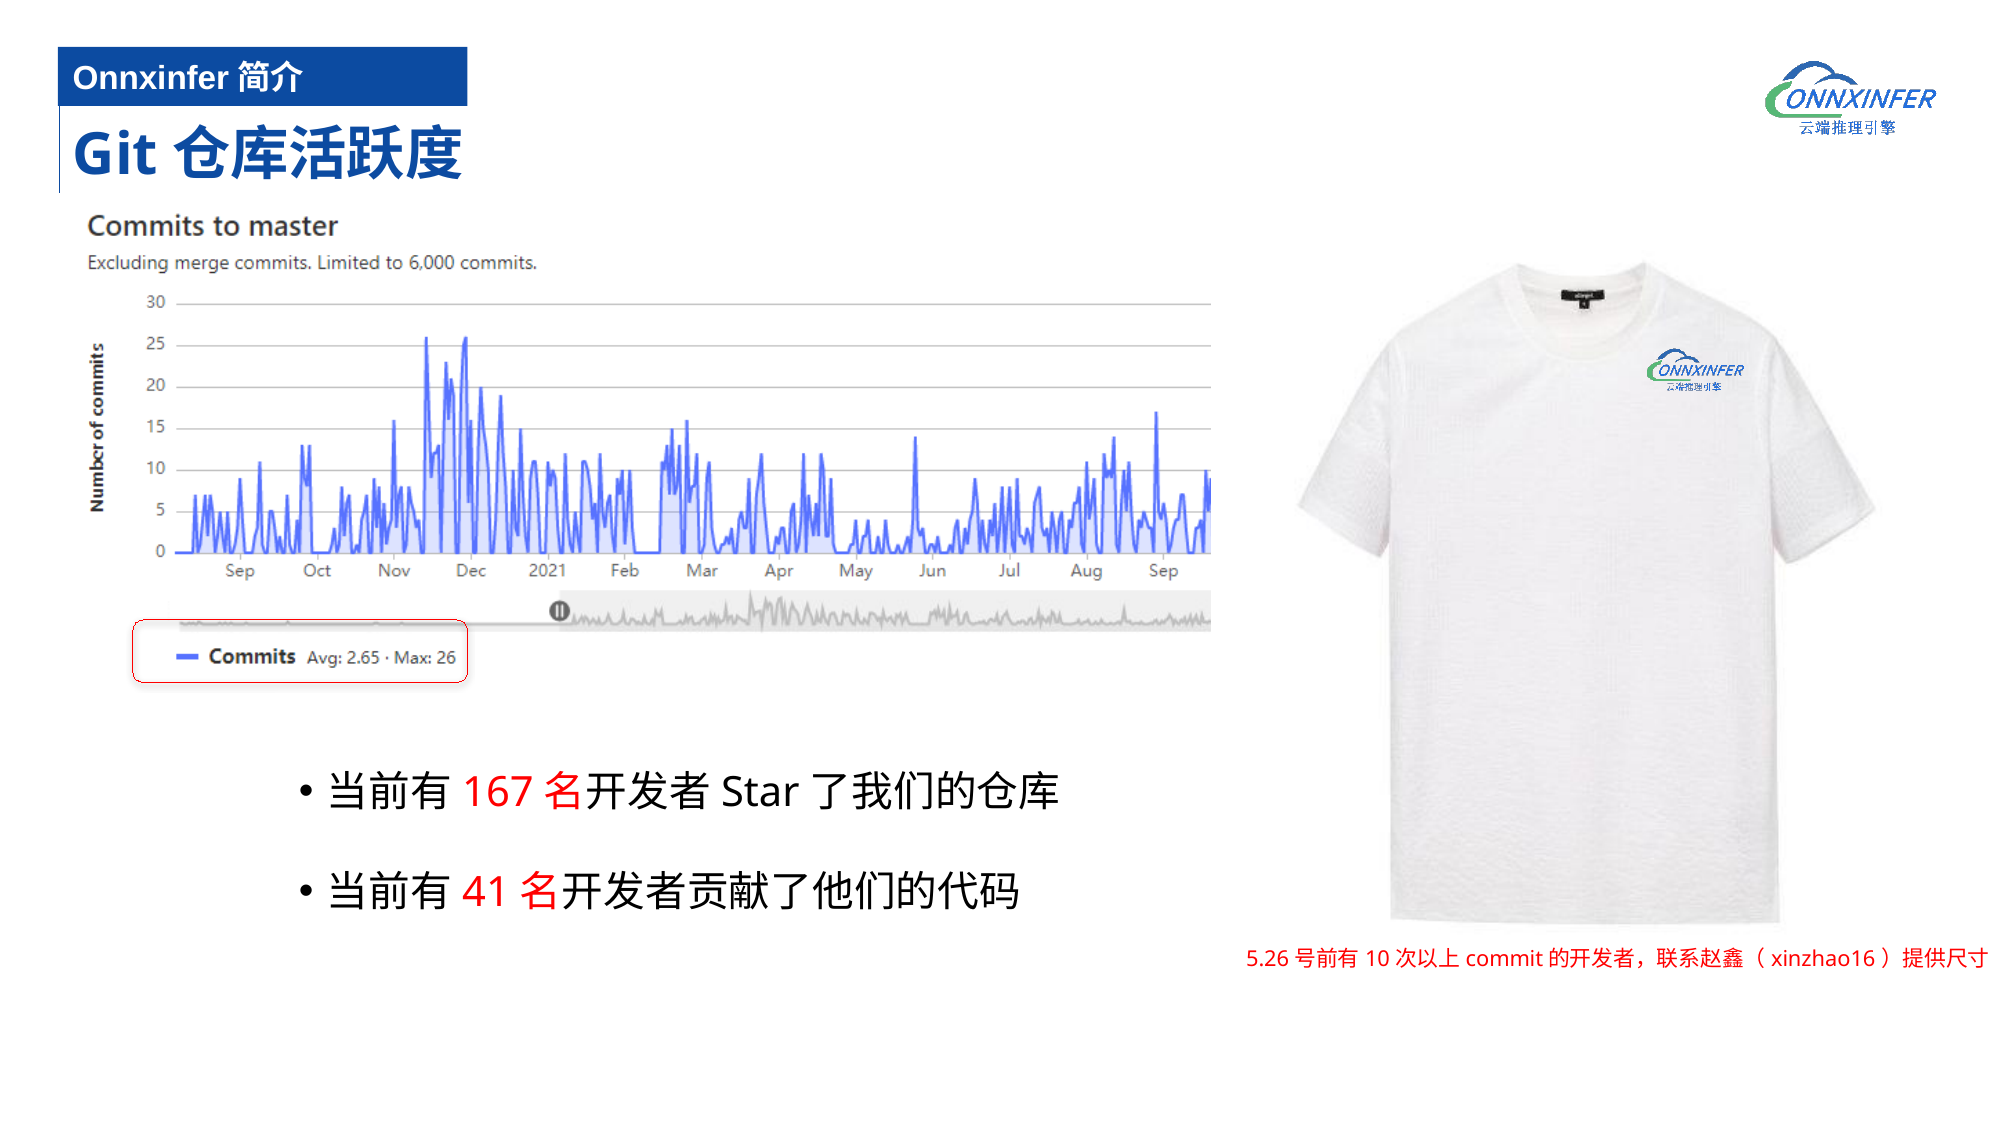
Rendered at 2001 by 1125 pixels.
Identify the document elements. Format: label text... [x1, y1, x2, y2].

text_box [1211, 200, 1987, 1004]
title Git仓库活跃度 [58, 101, 1784, 199]
picture [1646, 0, 2001, 237]
text_box 当前有167名开发者Star了我们的仓库 当前有41名开发者贡献了他们的代码 [288, 748, 1148, 984]
list Onnxinfer简介 [57, 46, 468, 106]
picture [48, 200, 1211, 679]
